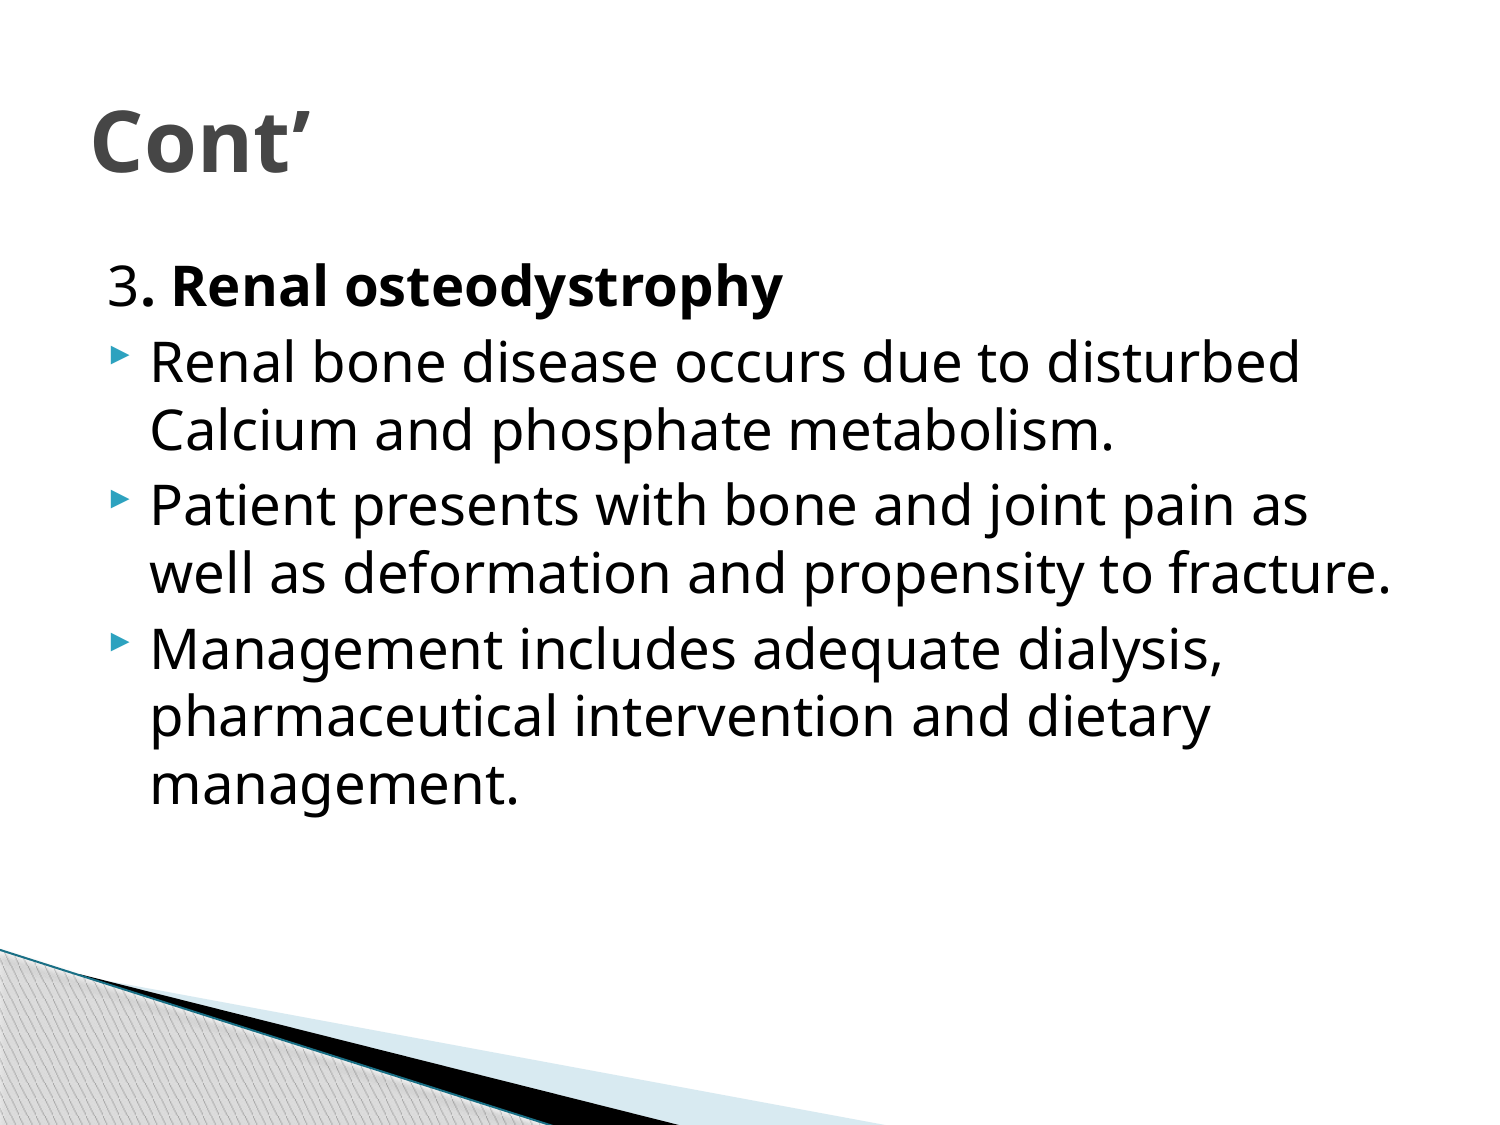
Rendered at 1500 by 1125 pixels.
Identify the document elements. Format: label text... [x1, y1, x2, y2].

list 3. Renal osteodystrophy Renal bone disease occurs due to disturbed Calcium and phosphate metabolism. Patient presents with bone and joint pain as well as deformation and propensity to fracture. Management includes adequate dialysis, pharmaceutical intervention and dietary management. [75, 243, 1425, 986]
title Cont’ [75, 45, 1425, 233]
